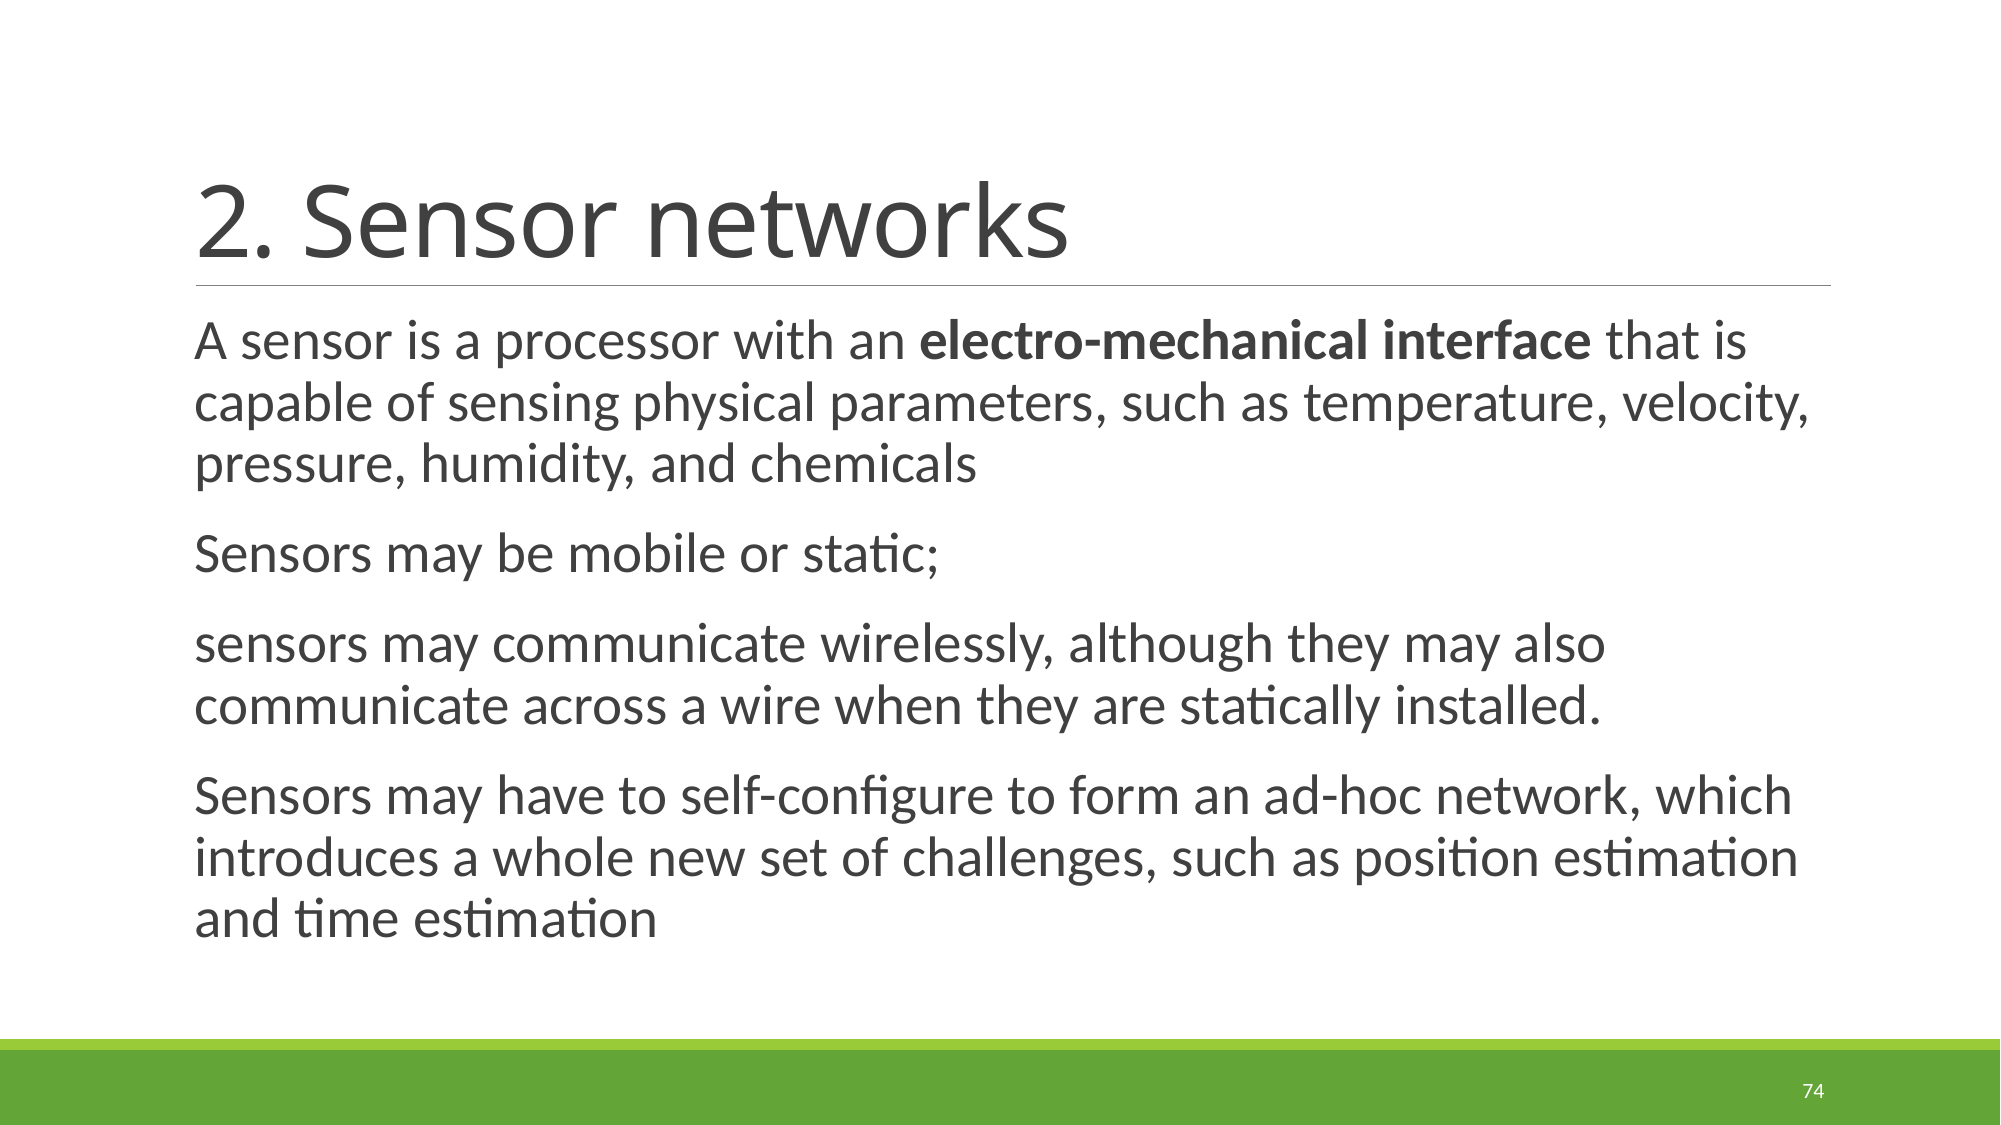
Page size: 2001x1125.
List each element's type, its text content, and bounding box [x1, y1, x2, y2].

title 2. Sensor networks [180, 47, 1830, 285]
list A sensor is a processor with an electro-mechanical interface that is capable of sensing physical parameters, such as temperature, velocity, pressure, humidity, and chemicals Sensors may be mobile or static; sensors may communicate wirelessly, although they may also communicate across a wire when they are statically installed. Sensors may have to self-configure to form an ad-hoc network, which introduces a whole new set of challenges, such as position estimation and time estimation [180, 302, 1830, 963]
slide_number 74 [1624, 1059, 1840, 1120]
